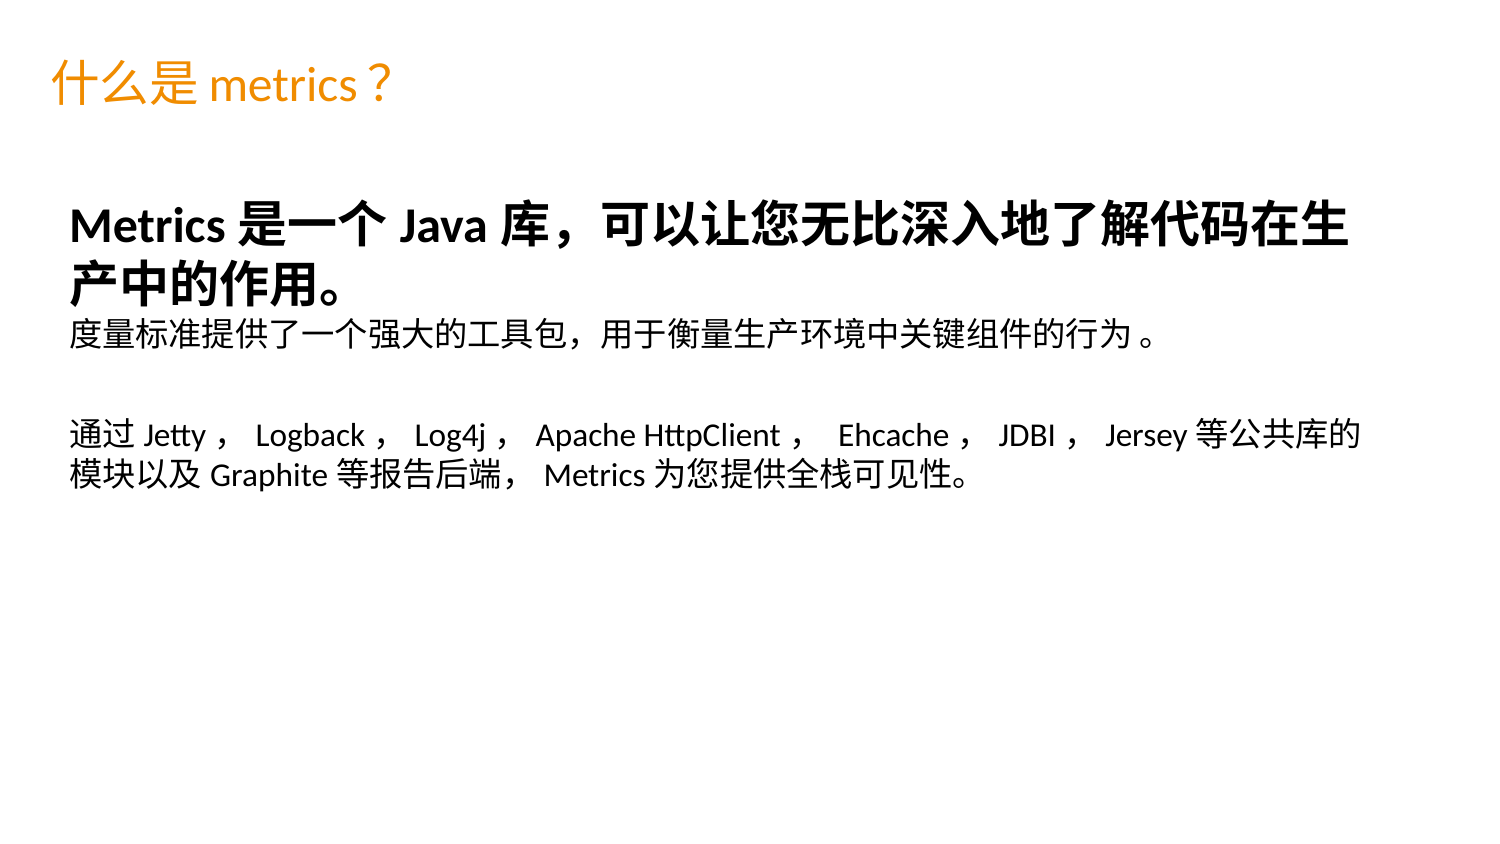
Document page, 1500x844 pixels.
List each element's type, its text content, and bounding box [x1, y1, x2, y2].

text_box Metrics是一个Java库，可以让您无比深入地了解代码在生产中的作用。 度量标准提供了一个强大的工具包，用于衡量生产环境中关键组件的行为 。 通过Jetty，Logback，Log4j，Apache HttpClient， Ehcache，JDBI，Jersey等公共库的模块以及Graphite等报告后端，Metrics为您提供全栈可见性。 [54, 185, 1401, 500]
text_box 什么是metrics？ [35, 23, 471, 141]
